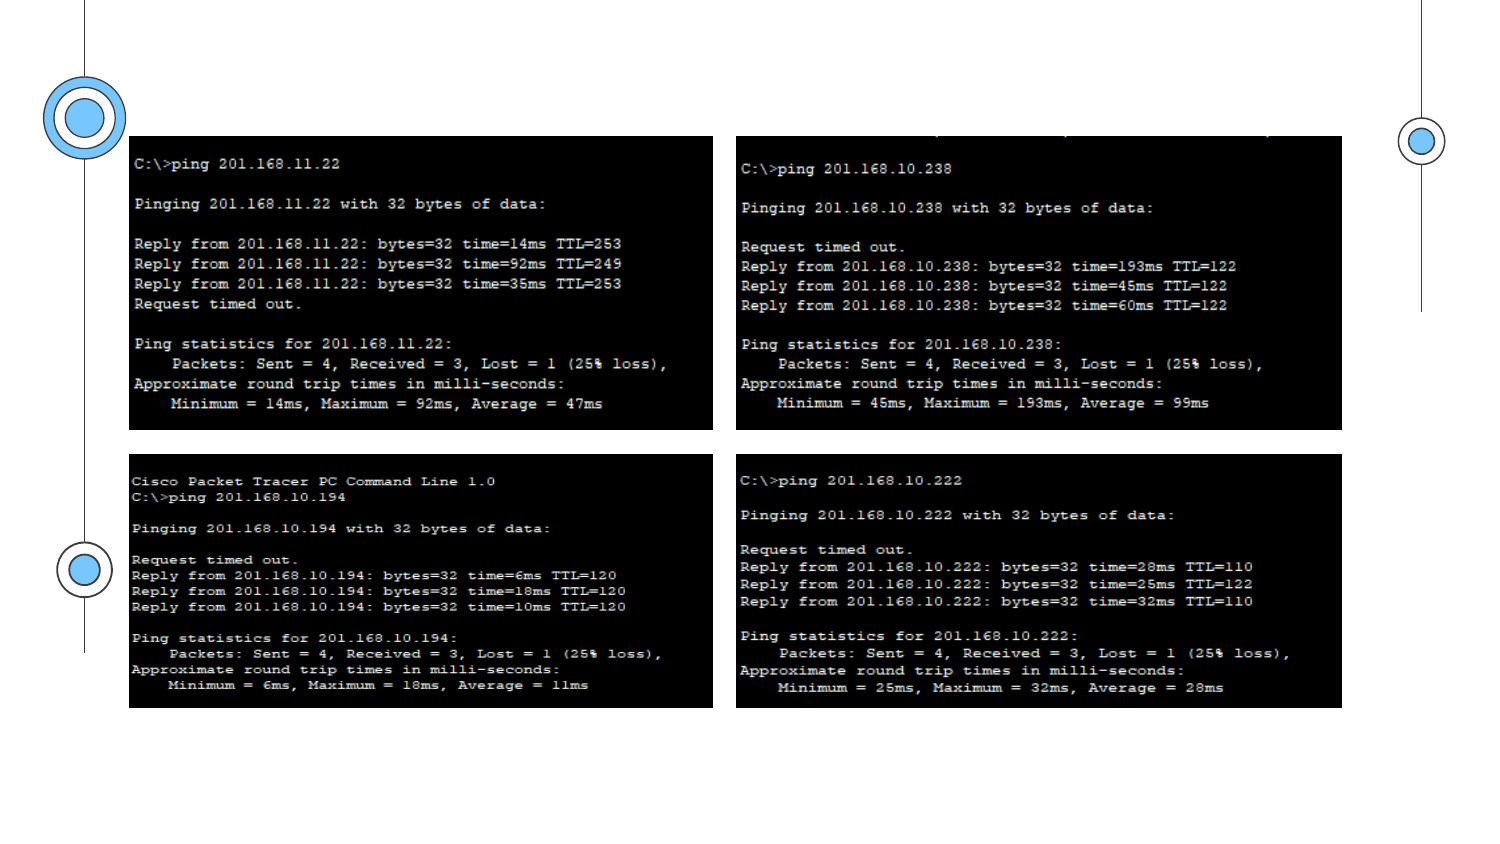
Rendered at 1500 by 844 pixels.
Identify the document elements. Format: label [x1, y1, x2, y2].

picture [129, 136, 713, 430]
picture [129, 453, 713, 708]
picture [736, 136, 1342, 430]
picture [736, 453, 1342, 708]
